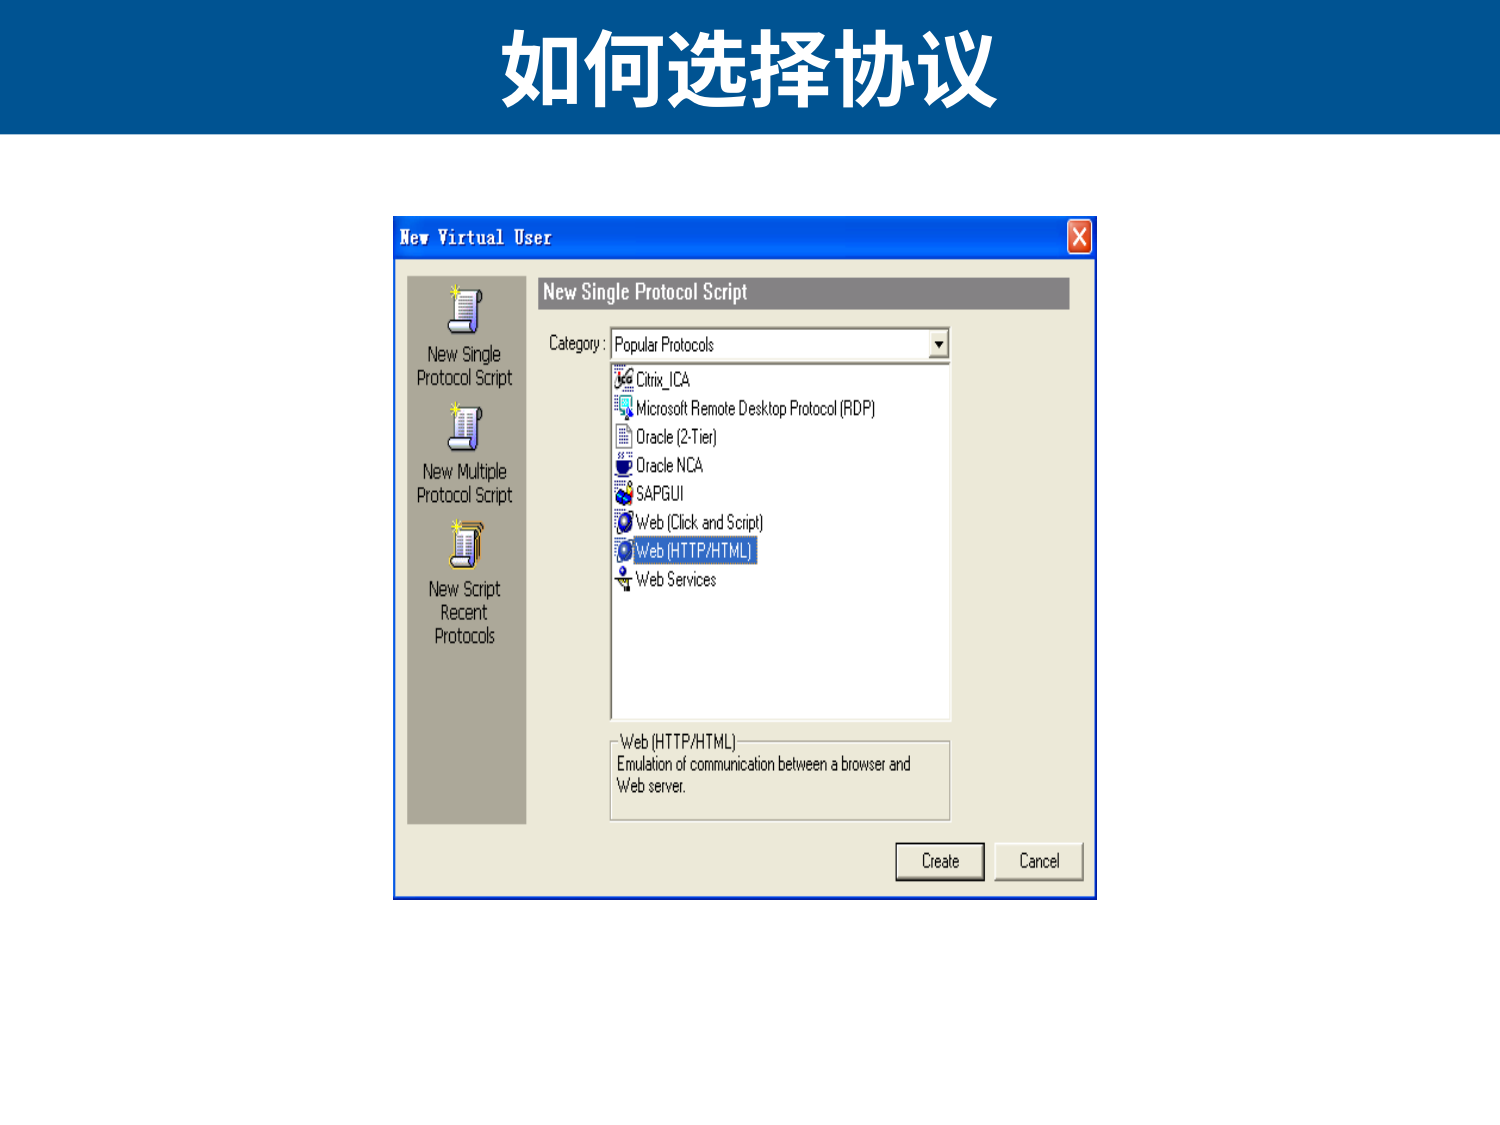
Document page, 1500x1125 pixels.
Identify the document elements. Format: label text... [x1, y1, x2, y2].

title 如何选择协议 [0, 0, 1500, 135]
picture [393, 215, 1097, 901]
